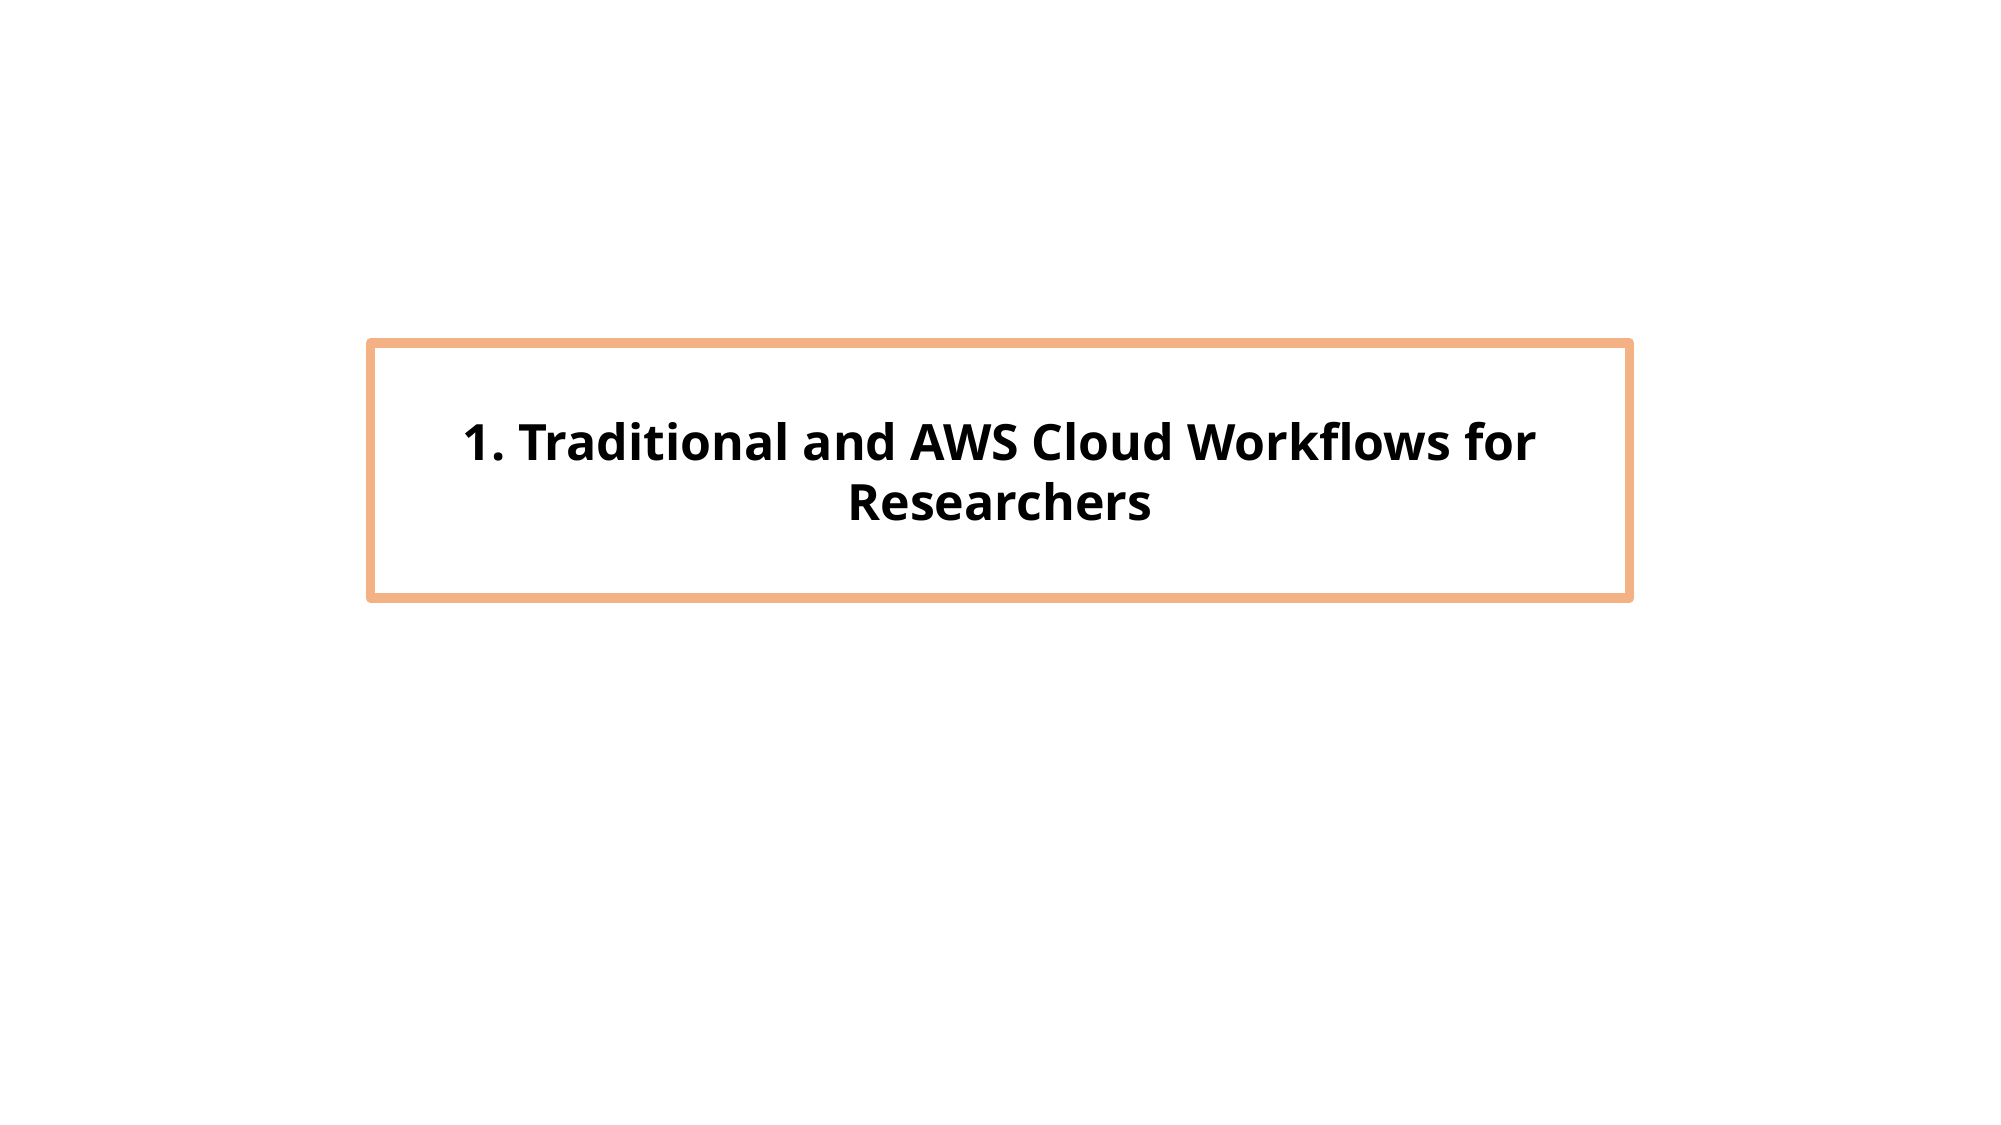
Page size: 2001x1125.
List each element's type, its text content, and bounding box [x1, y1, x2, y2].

text_box 1. Traditional and AWS Cloud Workflows for Researchers [370, 343, 1630, 598]
